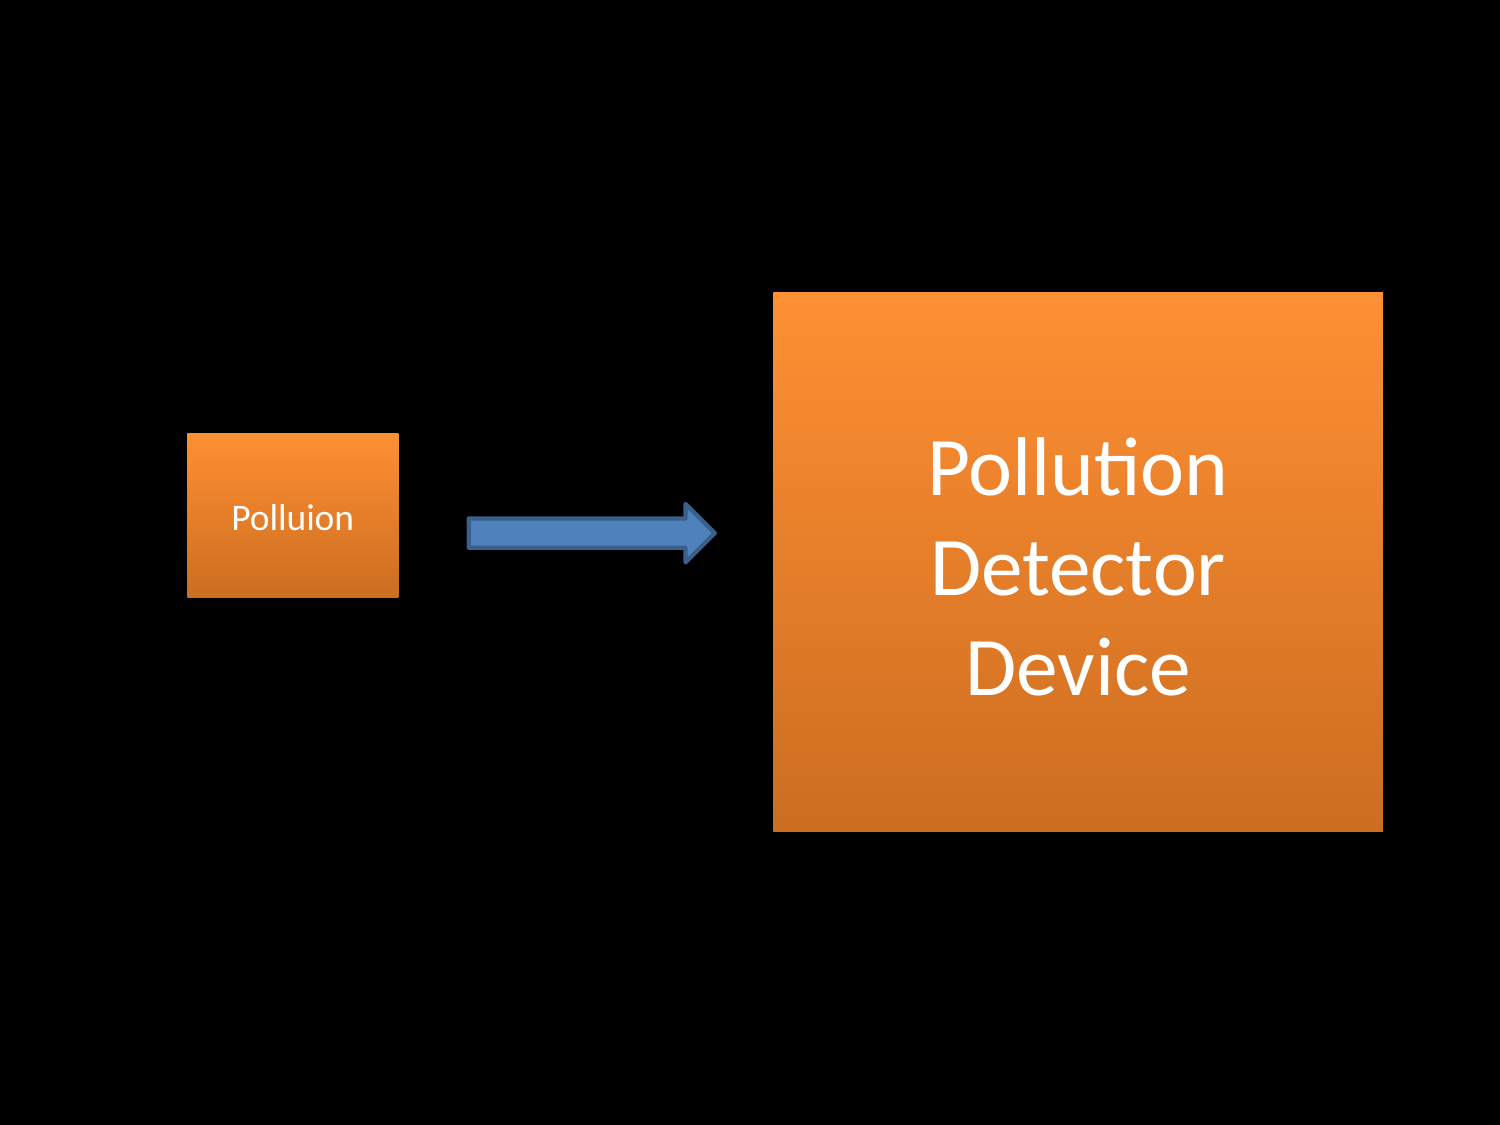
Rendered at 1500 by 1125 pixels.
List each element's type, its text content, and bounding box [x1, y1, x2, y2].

text_box [466, 501, 717, 565]
text_box Polluion [187, 433, 399, 598]
text_box Pollution Detector Device [773, 292, 1383, 832]
